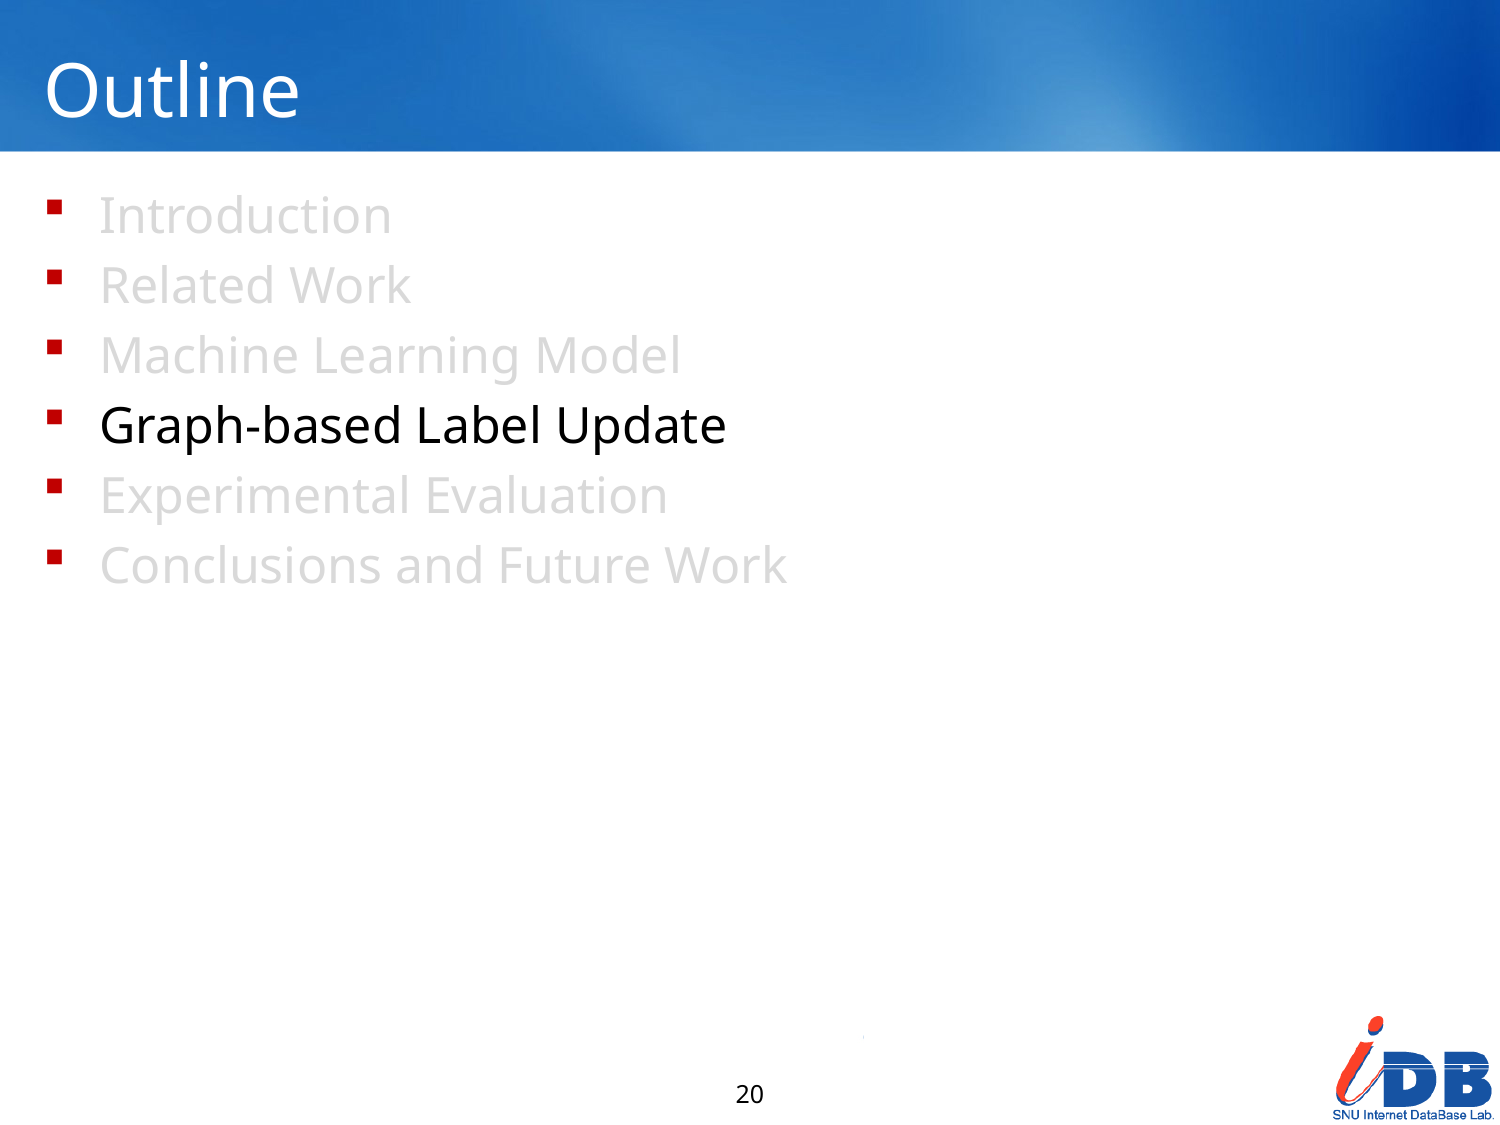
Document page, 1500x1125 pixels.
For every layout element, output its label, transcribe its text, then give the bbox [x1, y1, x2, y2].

slide_number 20 [697, 1078, 803, 1114]
title Outline [28, 23, 1472, 153]
picture [0, 0, 1500, 1125]
list Introduction Related Work Machine Learning Model Graph-based Label Update Experimental Evaluation Conclusions and Future Work [28, 175, 1472, 1067]
